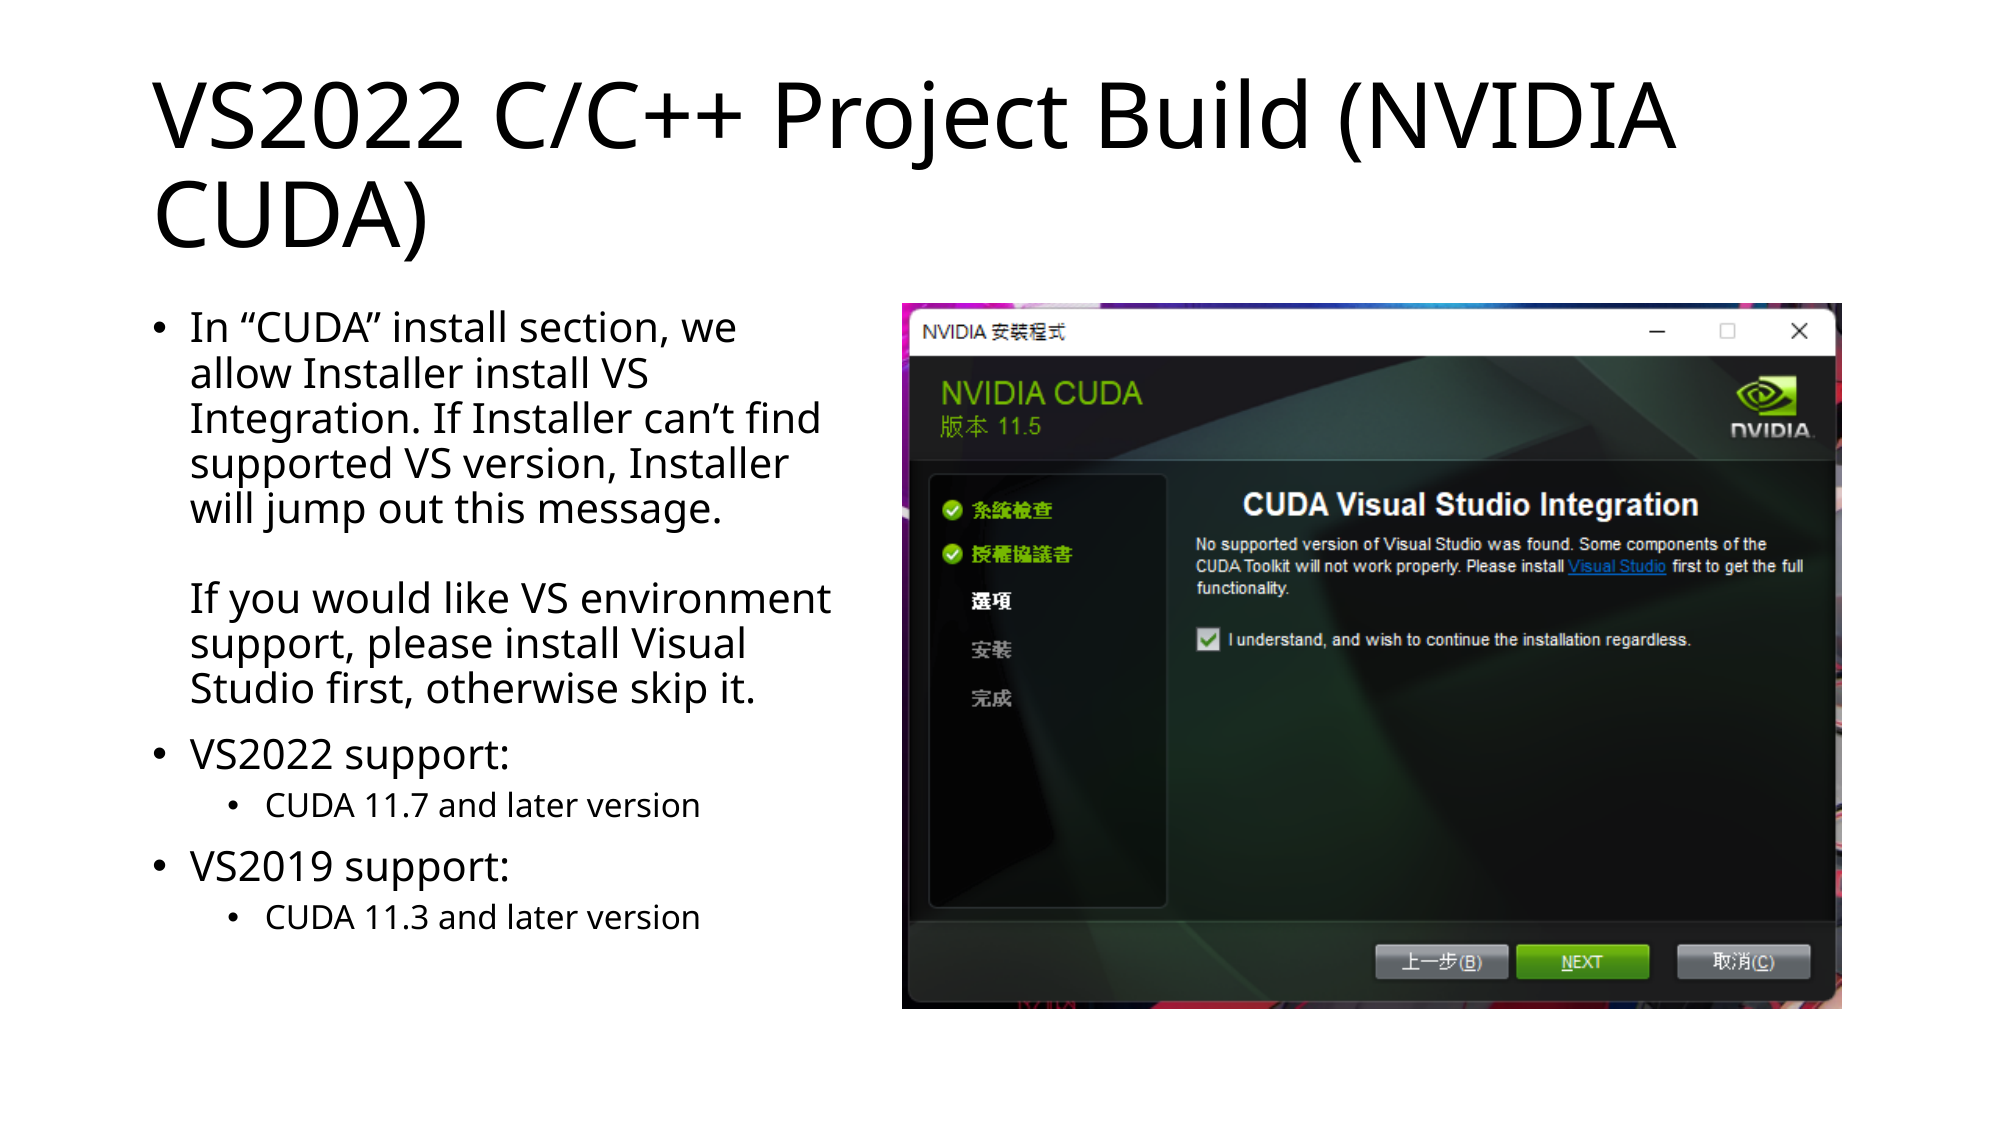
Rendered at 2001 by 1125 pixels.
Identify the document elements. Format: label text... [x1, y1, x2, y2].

list In “CUDA” install section, we allow Installer install VS Integration. If Installer can’t find supported VS version, Installer will jump out this message. If you would like VS environment support, please install Visual Studio first, otherwise skip it. VS2022 support: CUDA 11.7 and later version VS2019 support: CUDA 11.3 and later version [137, 299, 859, 1014]
title VS2022 C/C++ Project Build (NVIDIA CUDA) [137, 59, 1863, 278]
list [902, 303, 1842, 1009]
